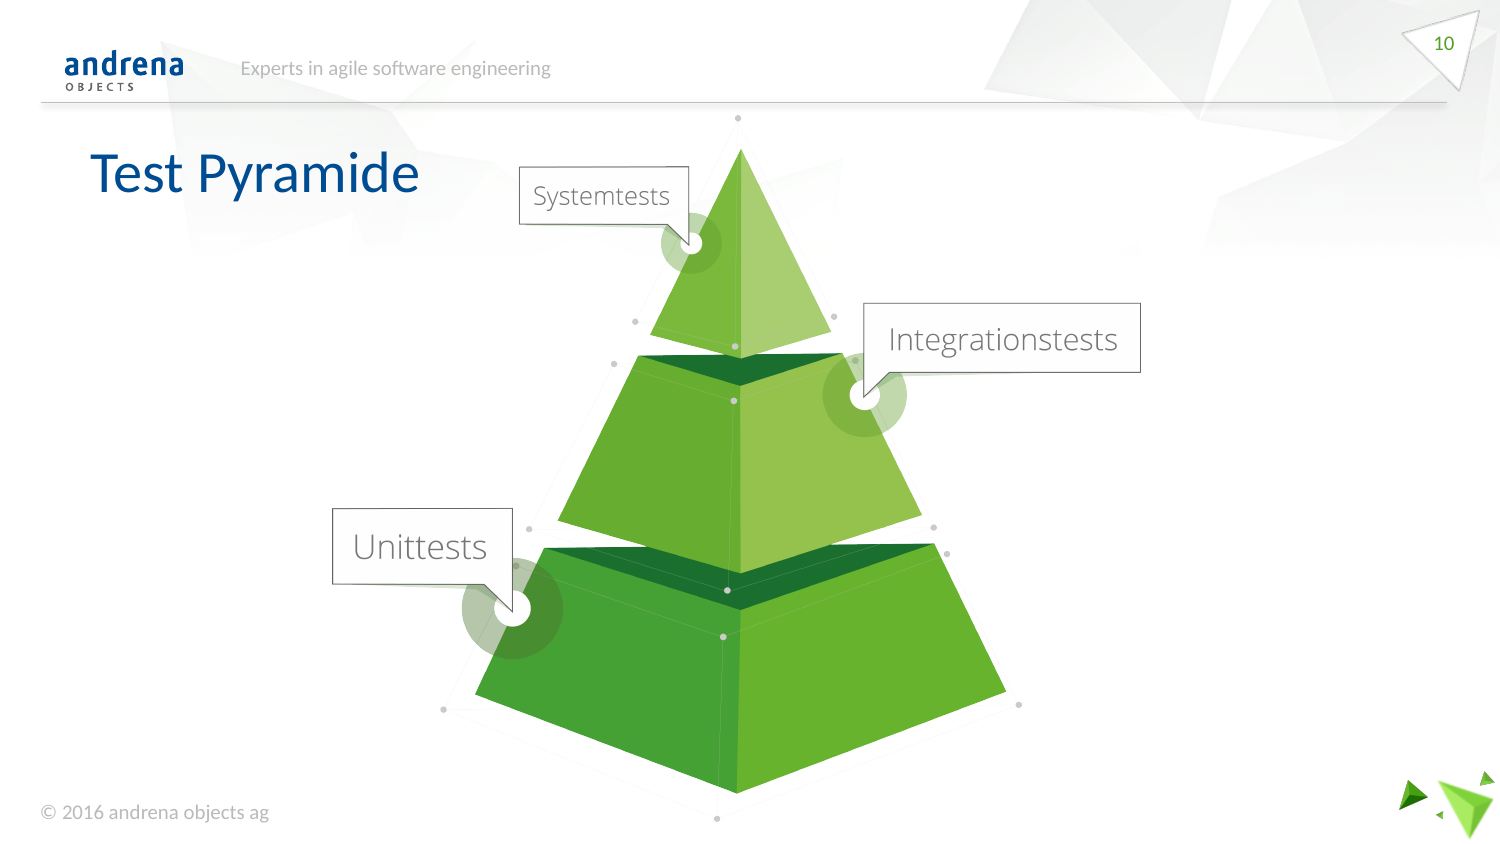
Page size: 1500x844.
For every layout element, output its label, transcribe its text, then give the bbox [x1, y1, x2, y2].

footer Experts in agile software engineering [225, 45, 701, 89]
title Test Pyramide [75, 105, 1425, 234]
picture [1399, 771, 1495, 841]
slide_number 10 [1414, 29, 1473, 56]
picture [0, 0, 1500, 822]
